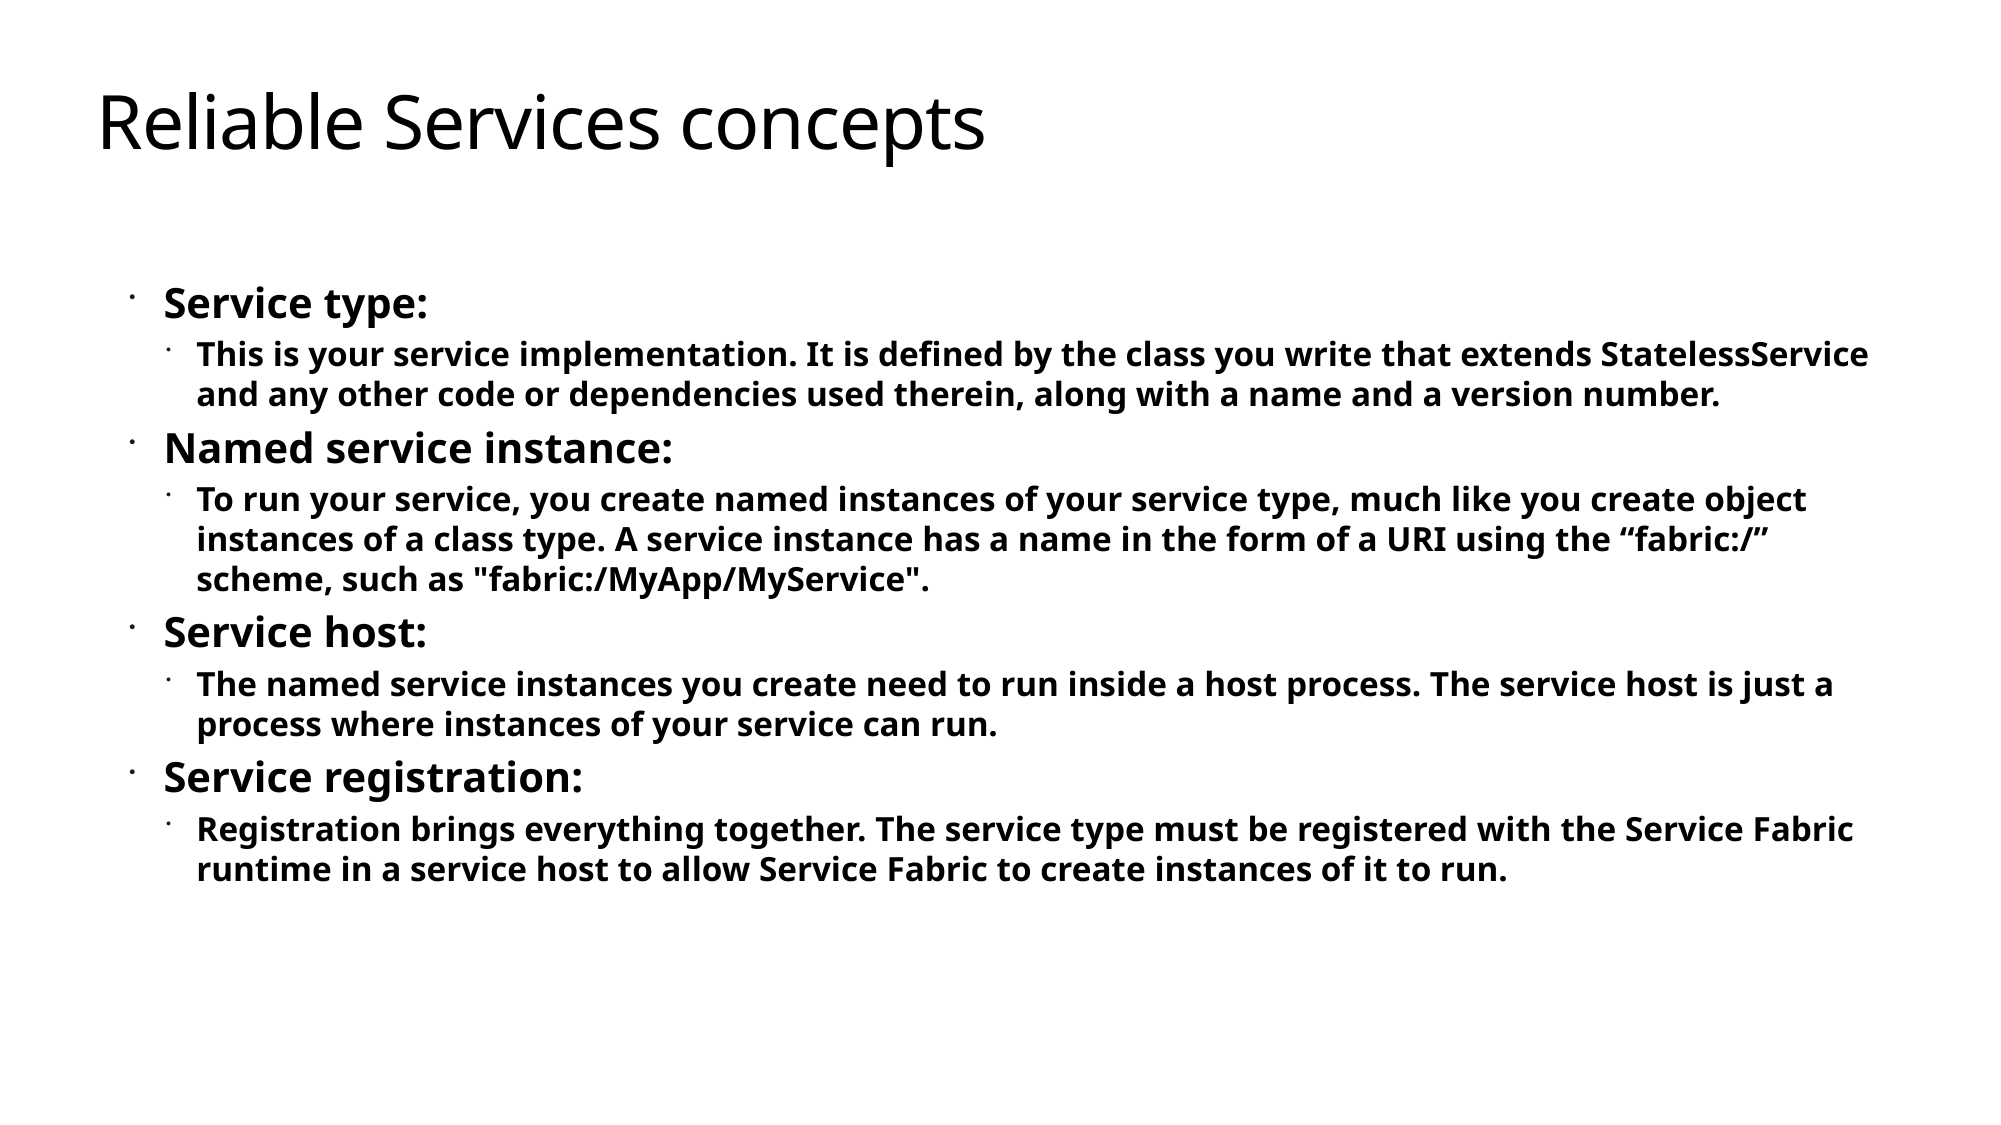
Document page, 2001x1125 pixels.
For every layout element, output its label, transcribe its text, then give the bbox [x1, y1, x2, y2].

list Service type: This is your service implementation. It is defined by the class you write that extends StatelessService and any other code or dependencies used therein, along with a name and a version number. Named service instance: To run your service, you create named instances of your service type, much like you create object instances of a class type. A service instance has a name in the form of a URI using the “fabric:/” scheme, such as "fabric:/MyApp/MyService". Service host: The named service instances you create need to run inside a host process. The service host is just a process where instances of your service can run. Service registration: Registration brings everything together. The service type must be registered with the Service Fabric runtime in a service host to allow Service Fabric to create instances of it to run. [88, 276, 1896, 905]
title Reliable Services concepts [96, 75, 1904, 166]
